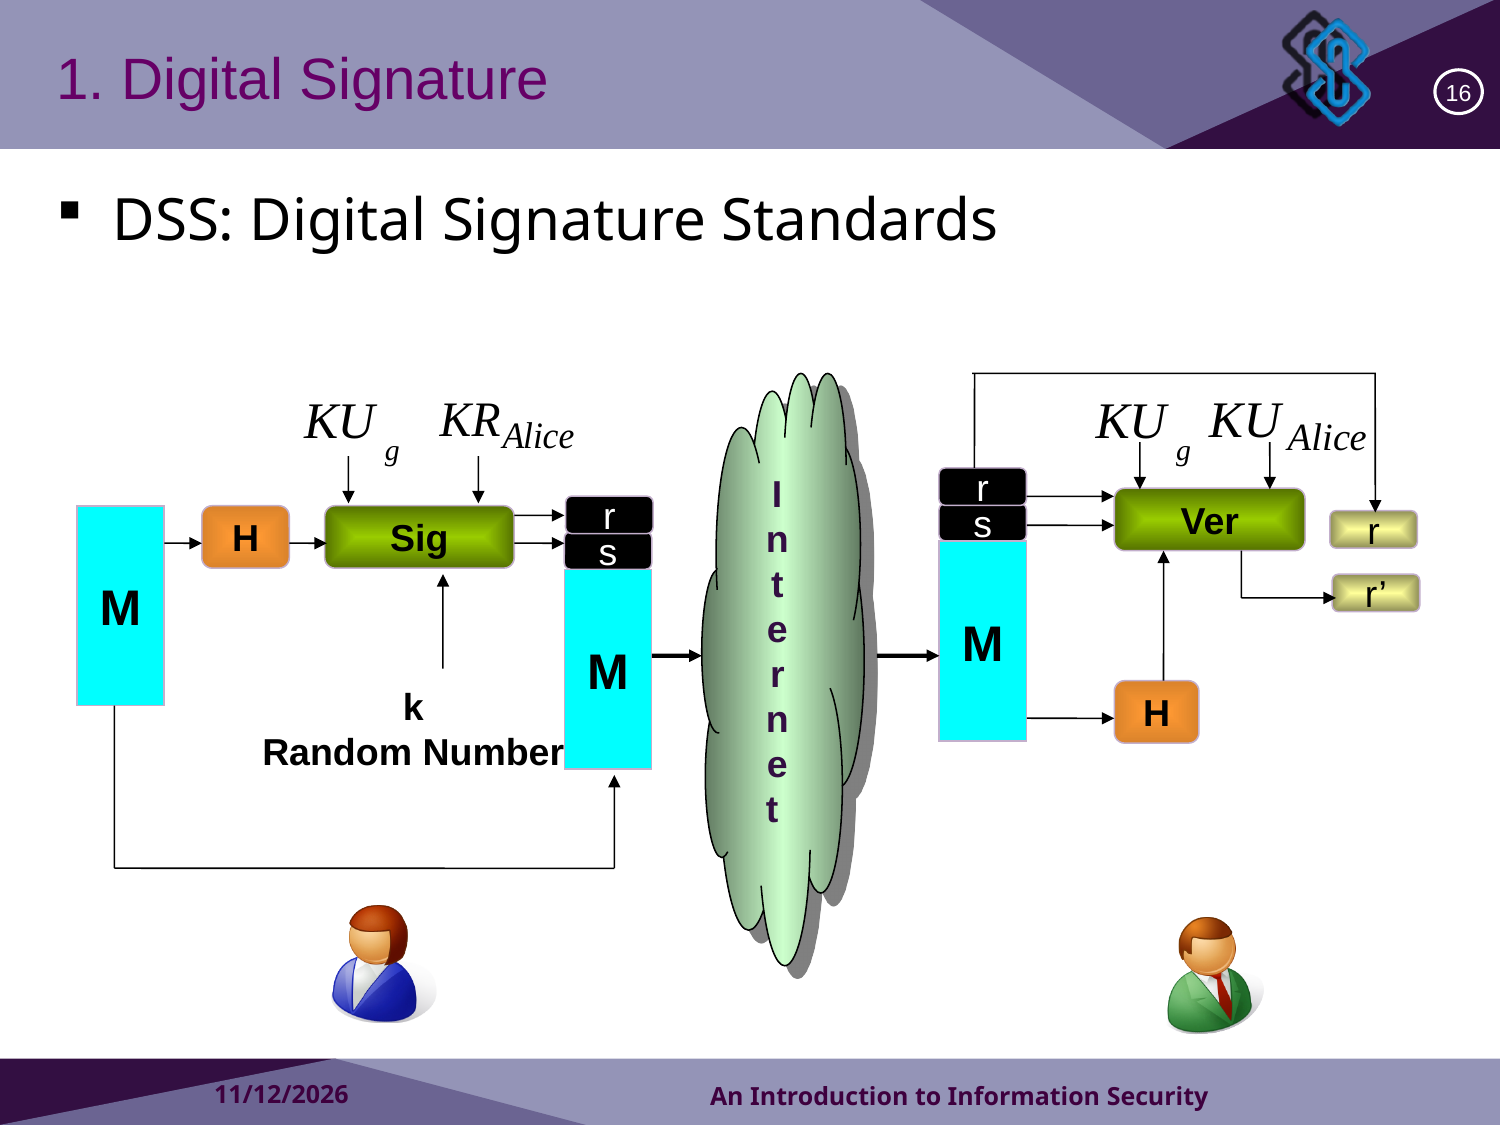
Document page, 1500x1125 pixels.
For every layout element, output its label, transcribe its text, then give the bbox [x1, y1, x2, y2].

text_box [1026, 712, 1115, 725]
text_box M [938, 540, 1027, 741]
text_box [1369, 494, 1382, 513]
text_box [472, 489, 485, 504]
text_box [459, 373, 586, 481]
text_box [436, 574, 450, 669]
text_box [1157, 550, 1170, 681]
text_box M [76, 505, 165, 706]
text_box s [564, 532, 652, 569]
text_box M [564, 569, 652, 770]
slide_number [199, 1073, 550, 1118]
picture [1268, 10, 1387, 129]
text_box [164, 537, 202, 550]
footer An Introduction to Information Security [695, 1073, 1412, 1118]
text_box [1241, 591, 1336, 605]
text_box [254, 367, 455, 494]
text_box Sig [324, 505, 515, 569]
text_box [1026, 519, 1115, 532]
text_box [1045, 367, 1247, 494]
picture [1151, 916, 1270, 1036]
text_box r [565, 496, 654, 534]
text_box r’ [1332, 574, 1420, 612]
list DSS: Digital Signature Standards [41, 160, 1471, 254]
text_box r [1329, 510, 1418, 549]
text_box s [938, 504, 1027, 540]
text_box I n t e r n e t [701, 373, 865, 966]
text_box r [938, 467, 1027, 506]
text_box [608, 774, 621, 869]
picture [324, 904, 443, 1024]
slide_number 16 [1433, 68, 1484, 116]
text_box [514, 509, 565, 522]
title 1. Digital Signature [41, 31, 999, 121]
text_box [651, 649, 702, 662]
text_box Ver [1114, 494, 1306, 551]
text_box [289, 537, 327, 550]
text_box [1186, 361, 1388, 487]
text_box [876, 649, 940, 662]
text_box H [1114, 680, 1199, 744]
text_box k Random Number [372, 692, 455, 764]
text_box H [201, 505, 290, 569]
text_box [514, 537, 565, 550]
